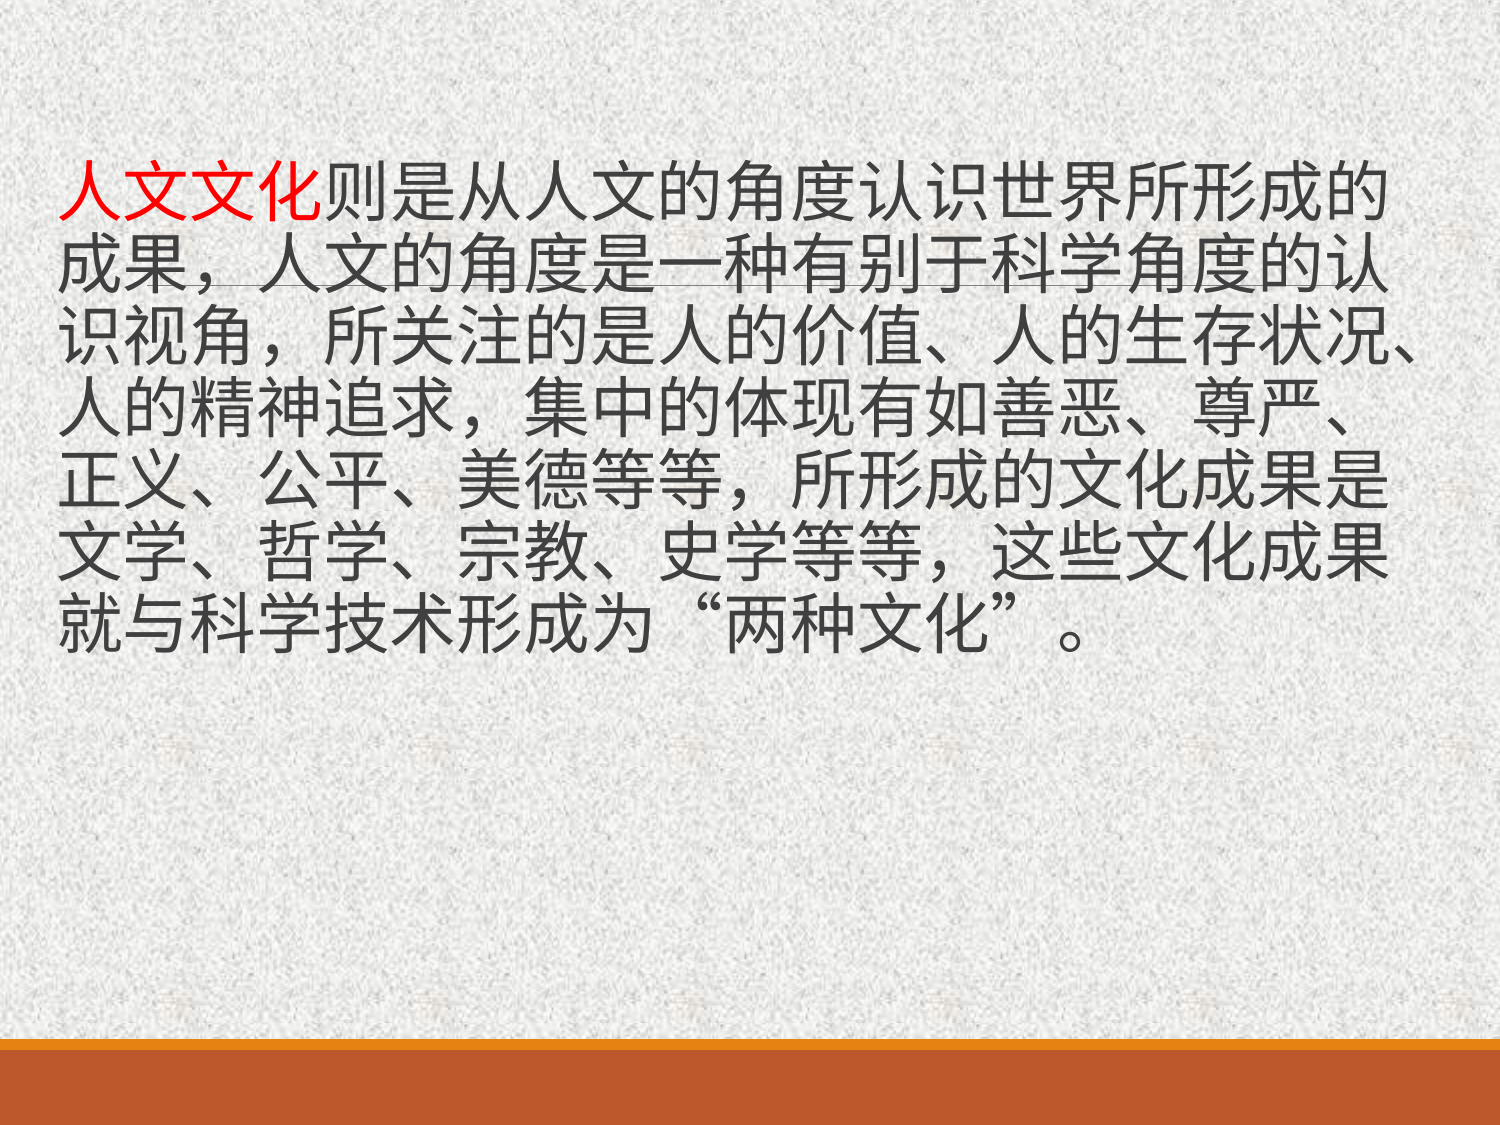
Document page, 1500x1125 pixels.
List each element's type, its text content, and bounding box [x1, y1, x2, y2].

picture [0, 0, 1500, 1039]
list 人文文化则是从人文的角度认识世界所形成的成果，人文的角度是一种有别于科学角度的认识视角，所关注的是人的价值、人的生存状况、人的精神追求，集中的体现有如善恶、尊严、正义、公平、美德等等，所形成的文化成果是文学、哲学、宗教、史学等等，这些文化成果就与科学技术形成为“两种文化”。 [41, 42, 1436, 999]
